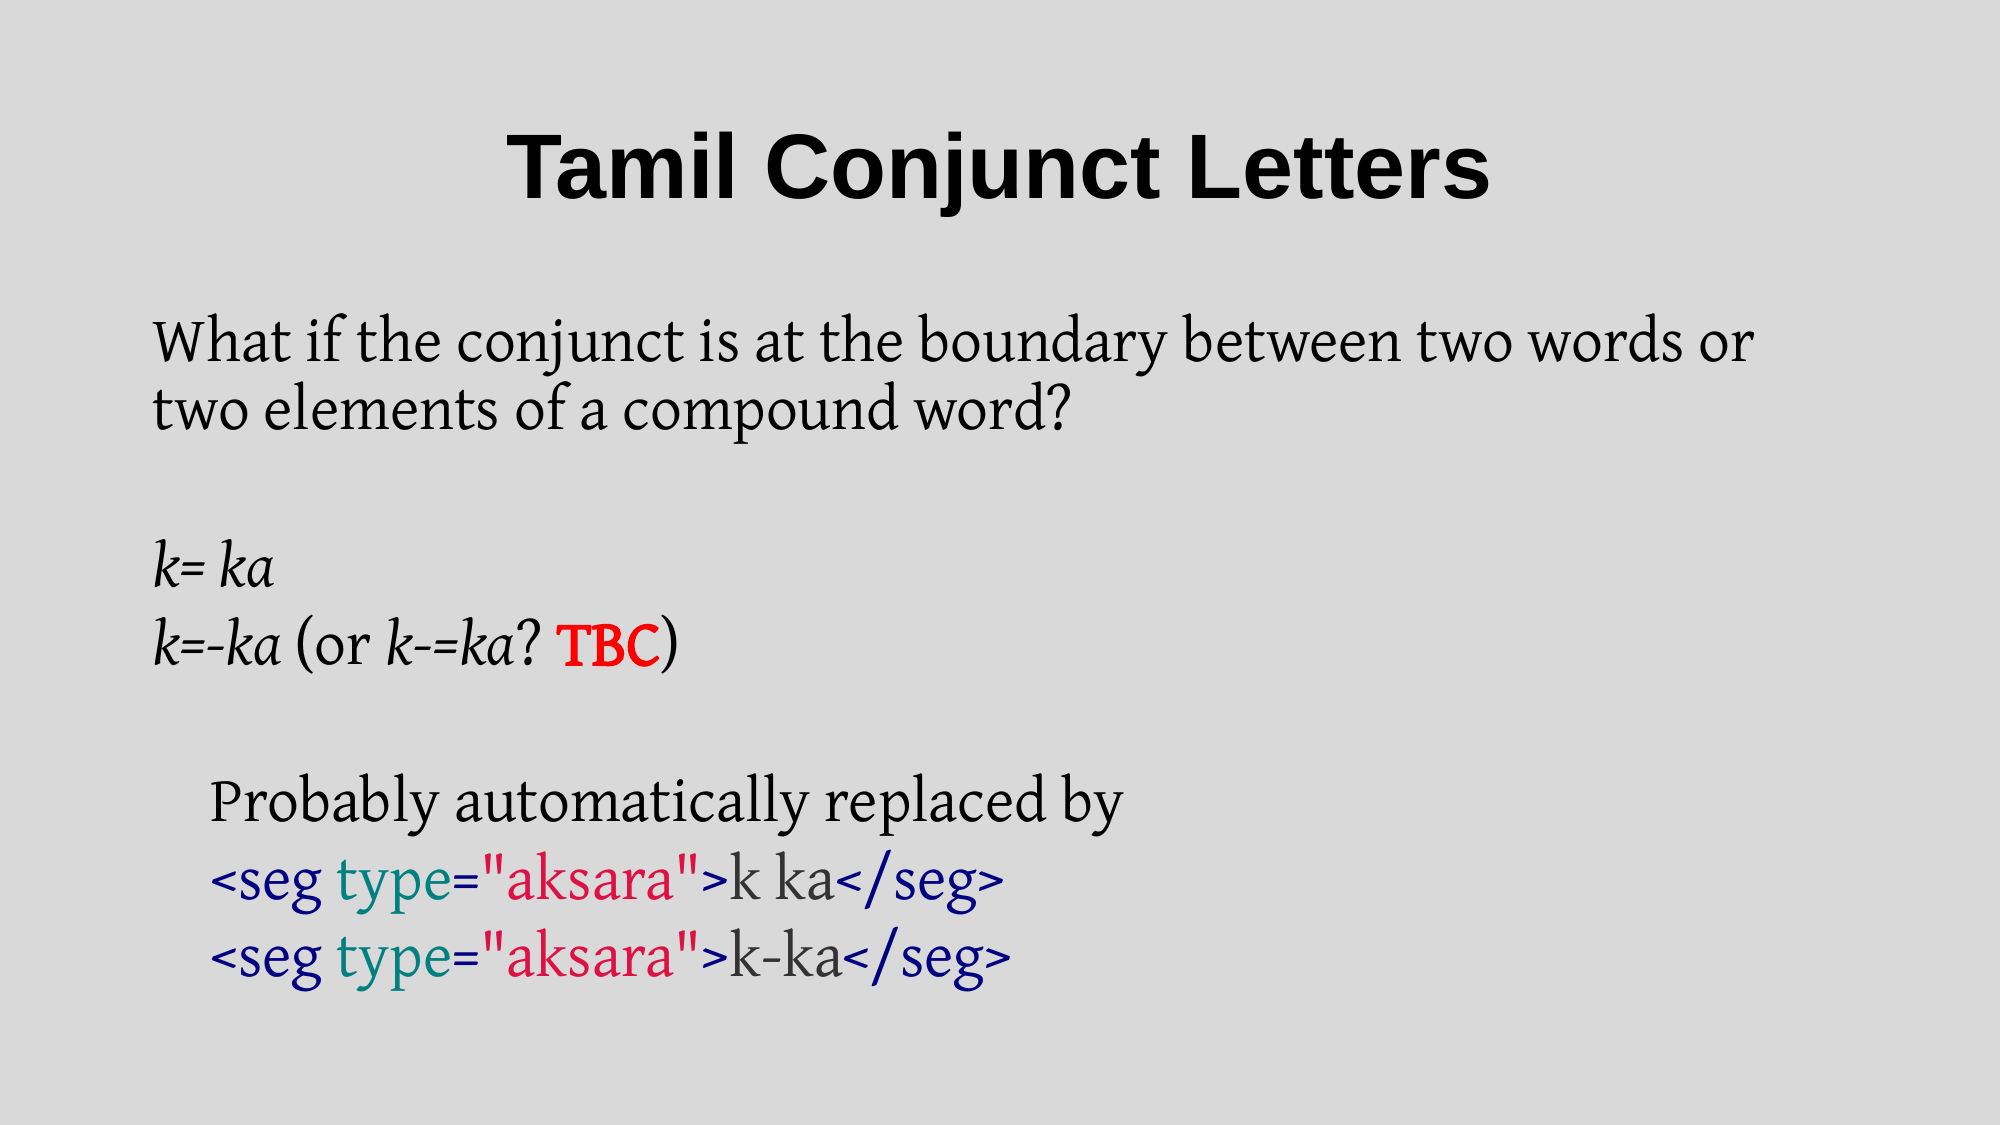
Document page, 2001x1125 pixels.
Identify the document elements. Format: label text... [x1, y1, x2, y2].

list What if the conjunct is at the boundary between two words or two elements of a compound word? k= ka k=-ka (or k-=ka? TBC) Probably automatically replaced by <seg type="aksara">k ka</seg> <seg type="aksara">k-ka</seg> [137, 299, 1863, 1014]
title Tamil Conjunct Letters [137, 59, 1863, 278]
